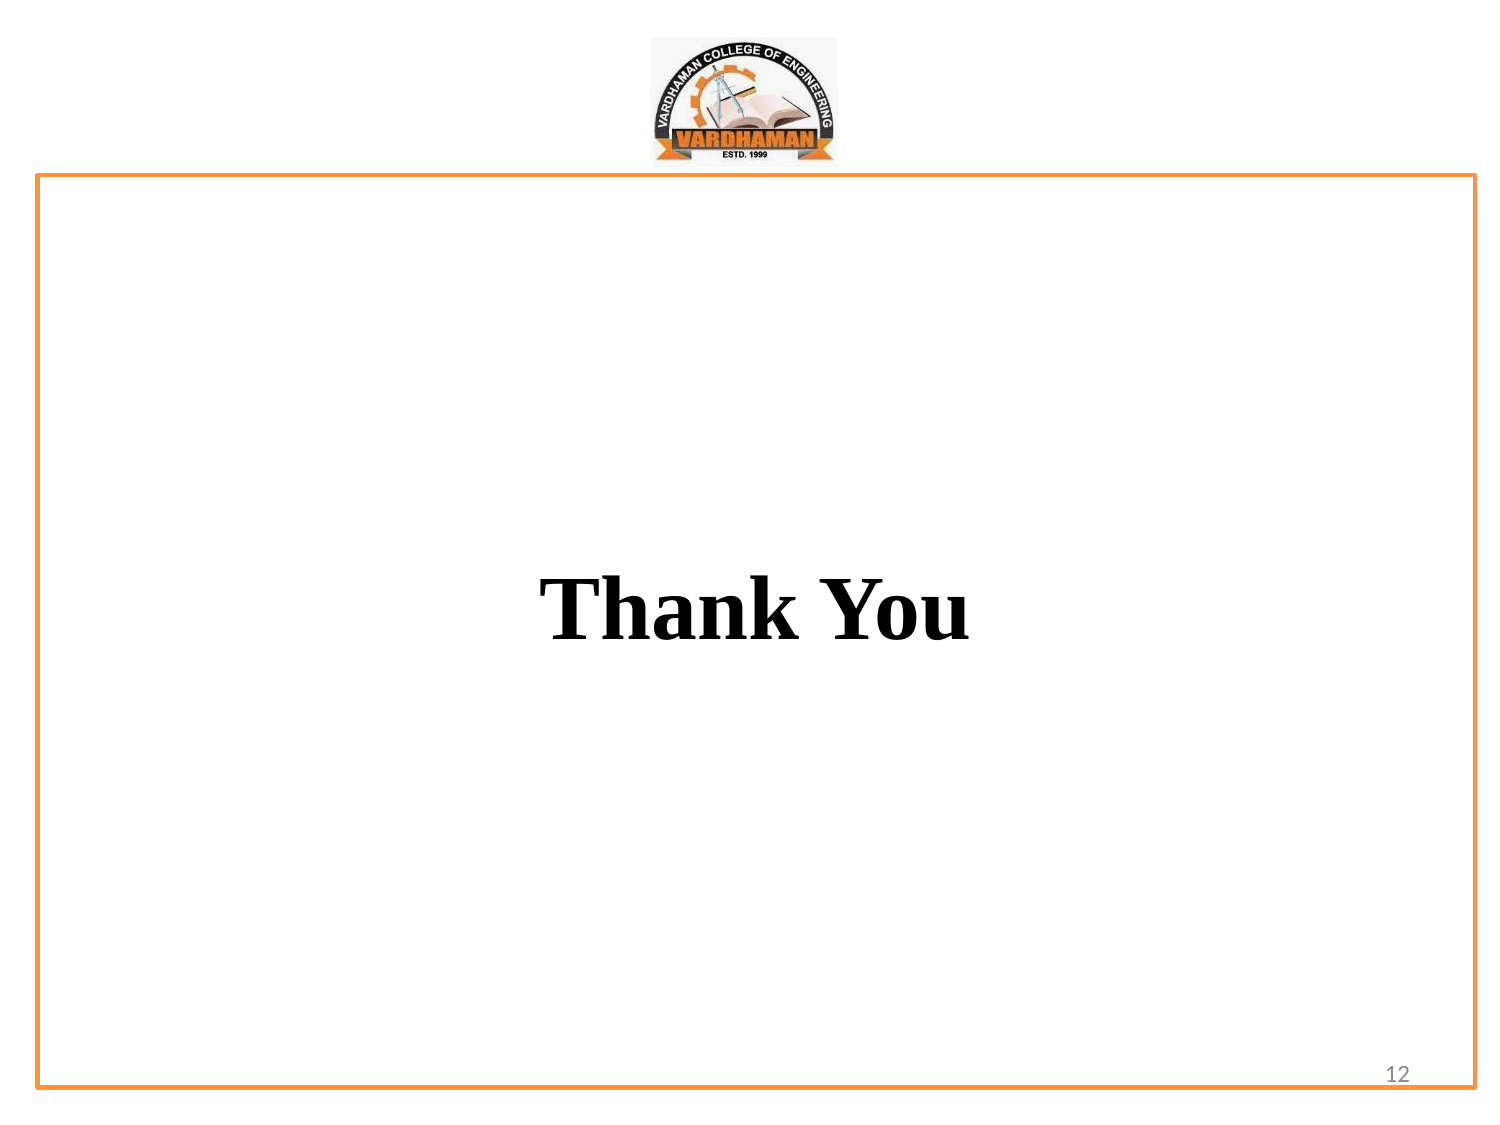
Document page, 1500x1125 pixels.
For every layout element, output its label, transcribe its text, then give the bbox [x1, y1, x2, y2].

slide_number 12 [1074, 1042, 1425, 1103]
picture [649, 37, 838, 167]
list Thank You [35, 173, 1477, 1090]
